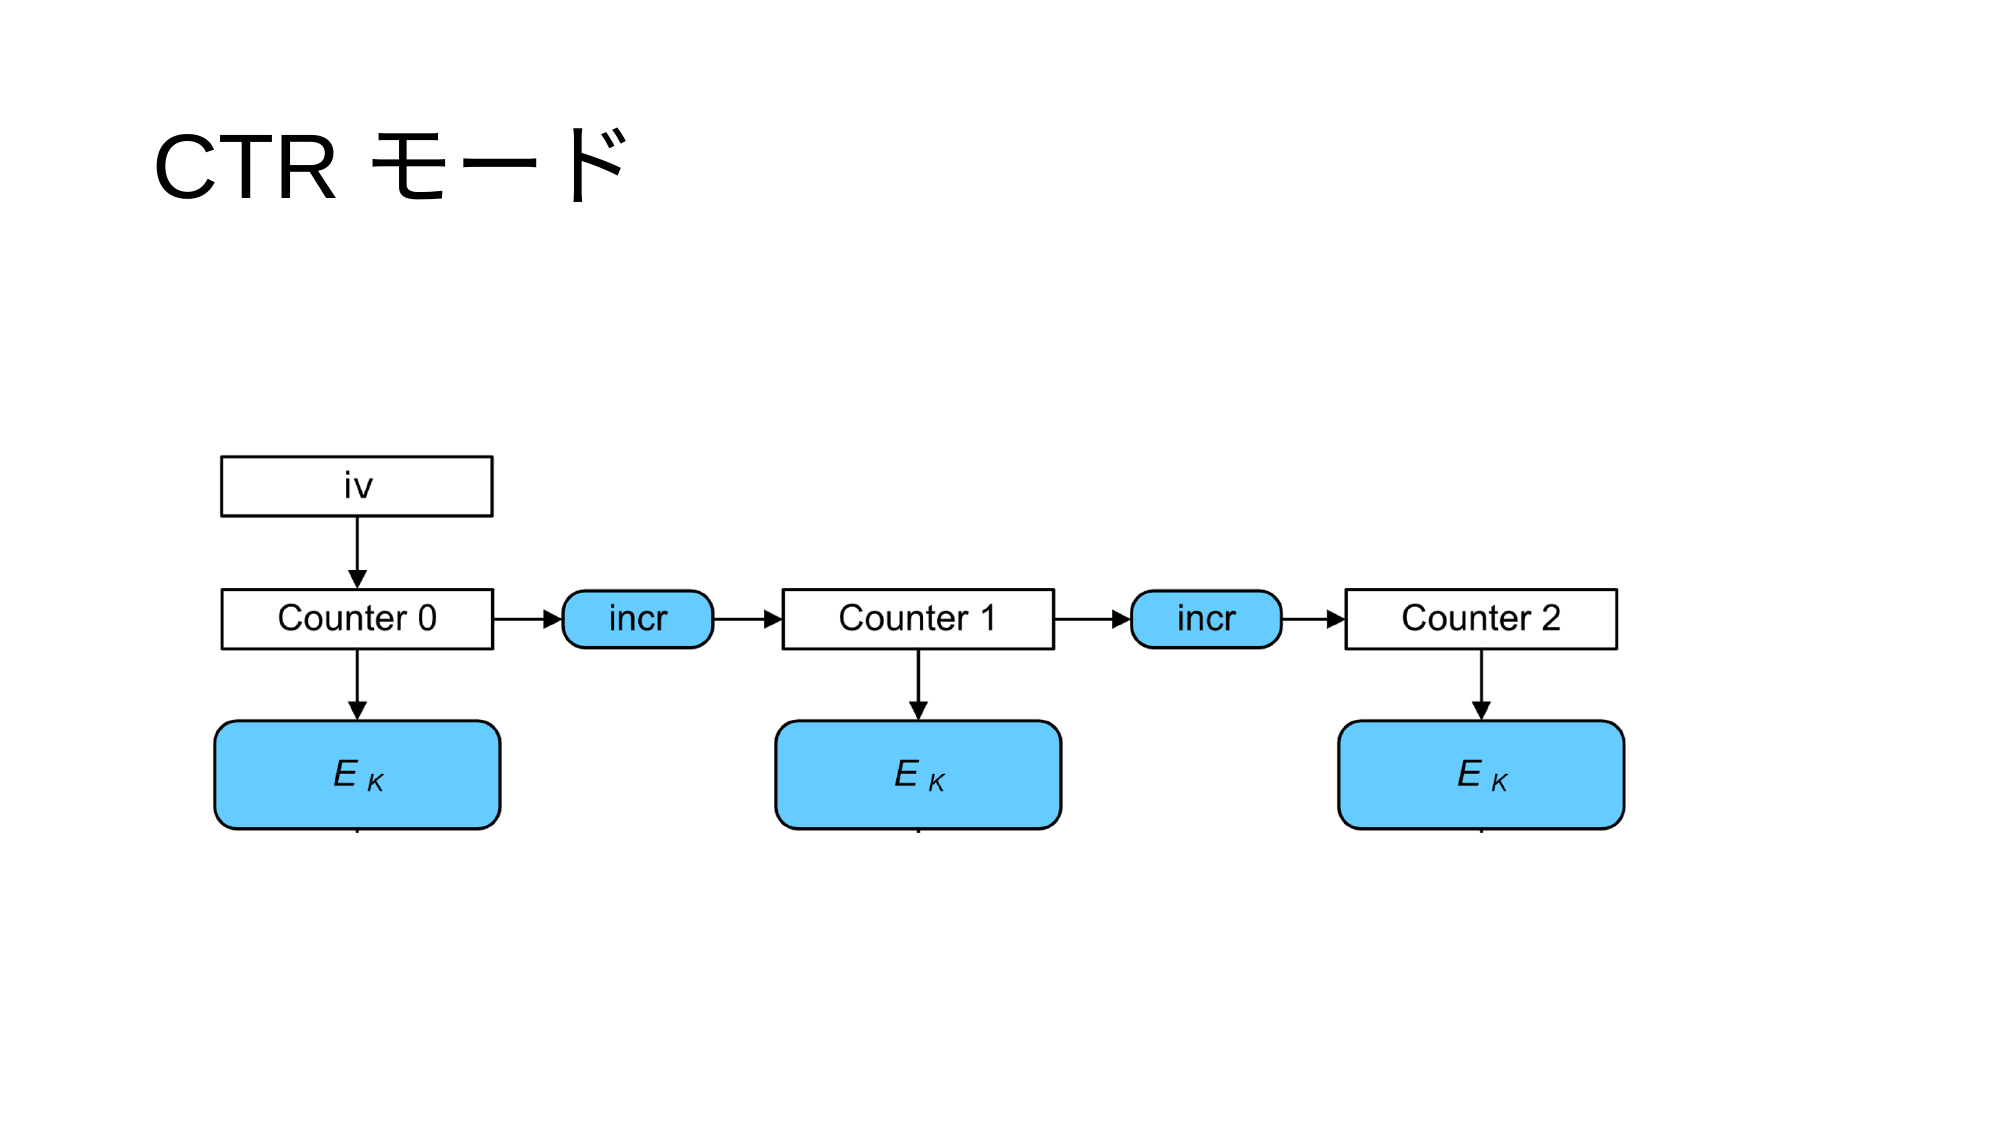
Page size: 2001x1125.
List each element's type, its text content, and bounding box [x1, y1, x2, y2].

title CTRモード [137, 59, 1863, 278]
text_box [137, 434, 1904, 1125]
